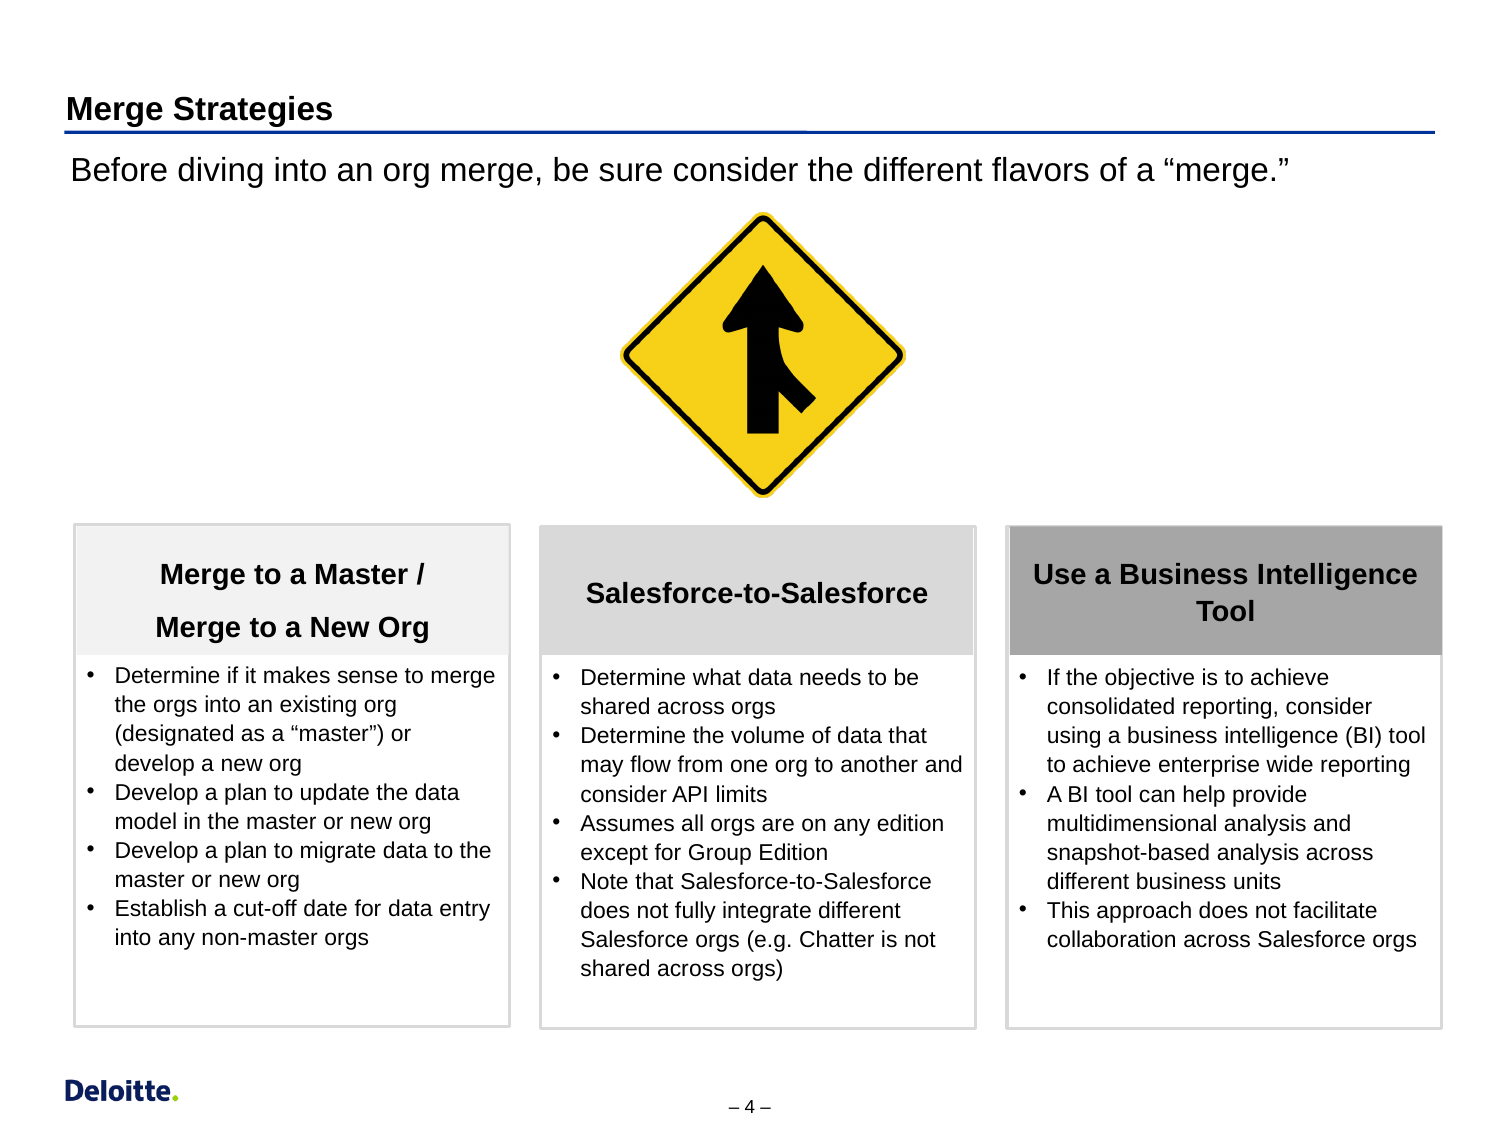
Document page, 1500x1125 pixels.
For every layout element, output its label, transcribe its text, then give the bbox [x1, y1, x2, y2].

text_box Determine if it makes sense to merge the orgs into an existing org (designated as a “master”) or develop a new org Develop a plan to update the data model in the master or new org Develop a plan to migrate data to the master or new org Establish a cut-off date for data entry into any non-master orgs [74, 524, 510, 1027]
text_box Before diving into an org merge, be sure consider the different flavors of a “merge.” [55, 140, 1494, 196]
text_box Merge to a Master / Merge to a New Org [76, 526, 509, 655]
text_box If the objective is to achieve consolidated reporting, consider using a business intelligence (BI) tool to achieve enterprise wide reporting A BI tool can help provide multidimensional analysis and snapshot-based analysis across different business units This approach does not facilitate collaboration across Salesforce orgs [1007, 526, 1442, 1029]
text_box Use a Business Intelligence Tool [1009, 526, 1442, 655]
text_box Salesforce-to-Salesforce [541, 526, 974, 655]
text_box Determine what data needs to be shared across orgs Determine the volume of data that may flow from one org to another and consider API limits Assumes all orgs are on any edition except for Group Edition Note that Salesforce-to-Salesforce does not fully integrate different Salesforce orgs (e.g. Chatter is not shared across orgs) [540, 526, 976, 1029]
title Merge Strategies [65, 86, 1436, 127]
picture [64, 1078, 179, 1102]
picture [619, 211, 907, 498]
